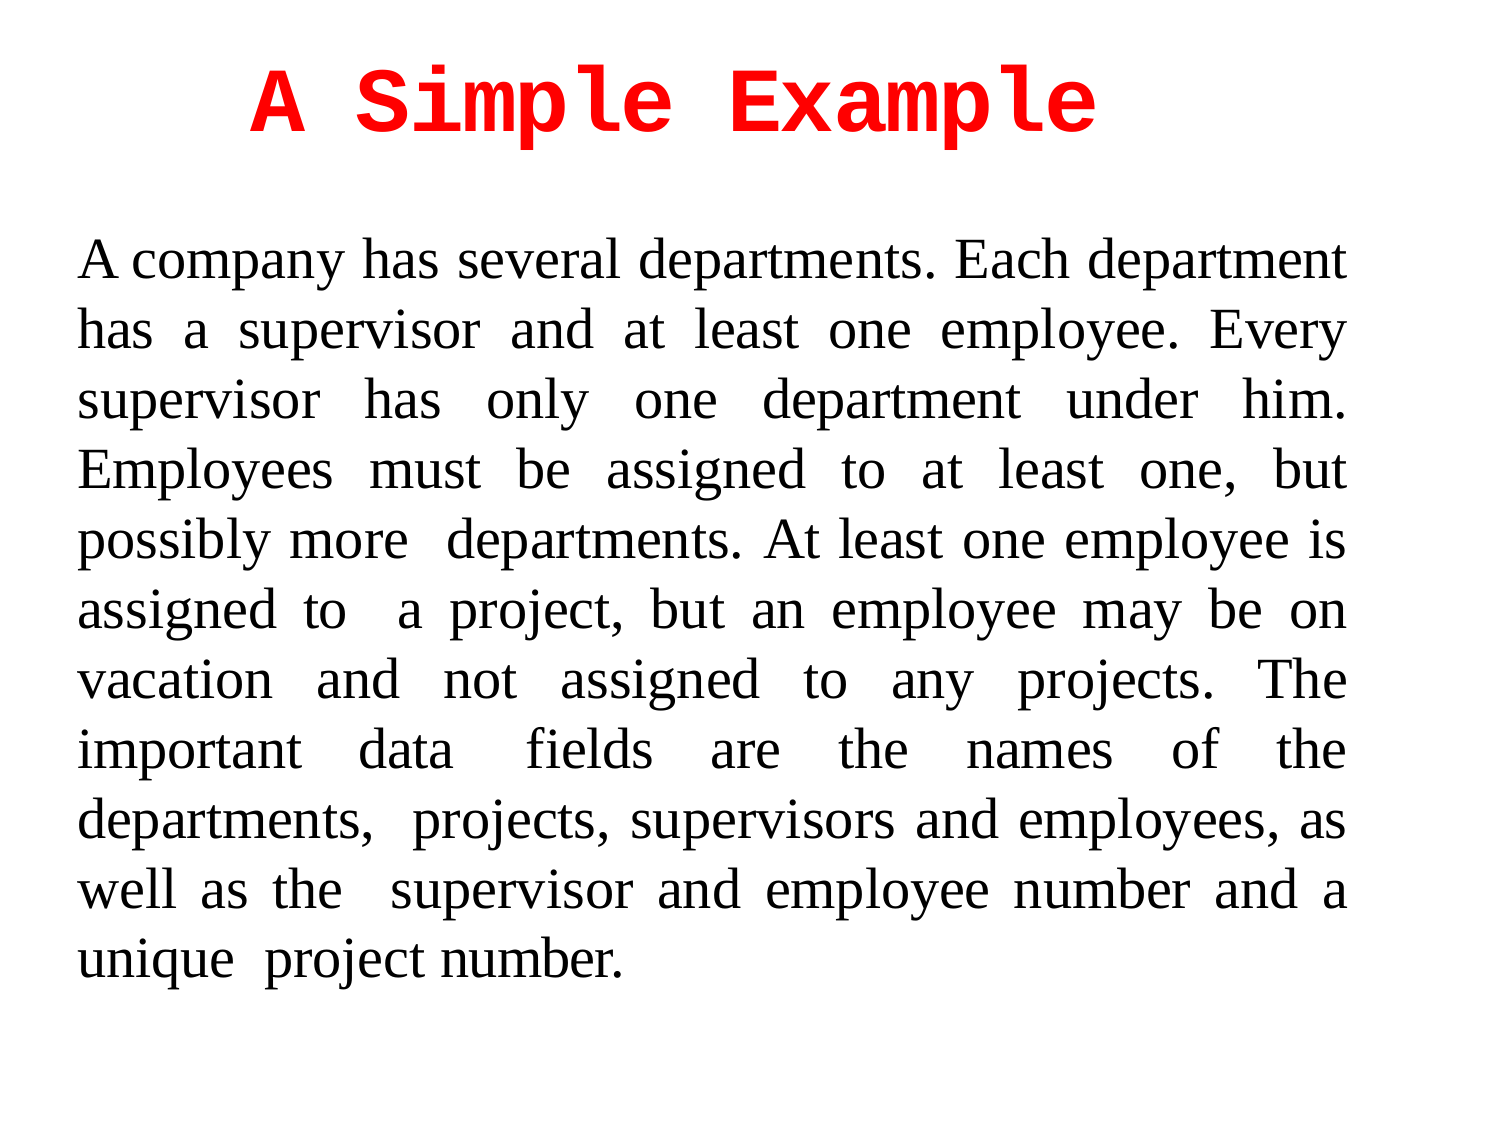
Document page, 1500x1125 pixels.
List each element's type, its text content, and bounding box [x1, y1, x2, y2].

text_box A company has several departments. Each department has a supervisor and at least one employee. Every supervisor has only one department under him. Employees must be assigned to at least one, but possibly more departments. At least one employee is assigned to a project, but an employee may be on vacation and not assigned to any projects. The important data fields are the names of the departments, projects, supervisors and employees, as well as the supervisor and employee number and a unique project number. [62, 212, 1363, 997]
title A Simple Example [248, 37, 1177, 212]
